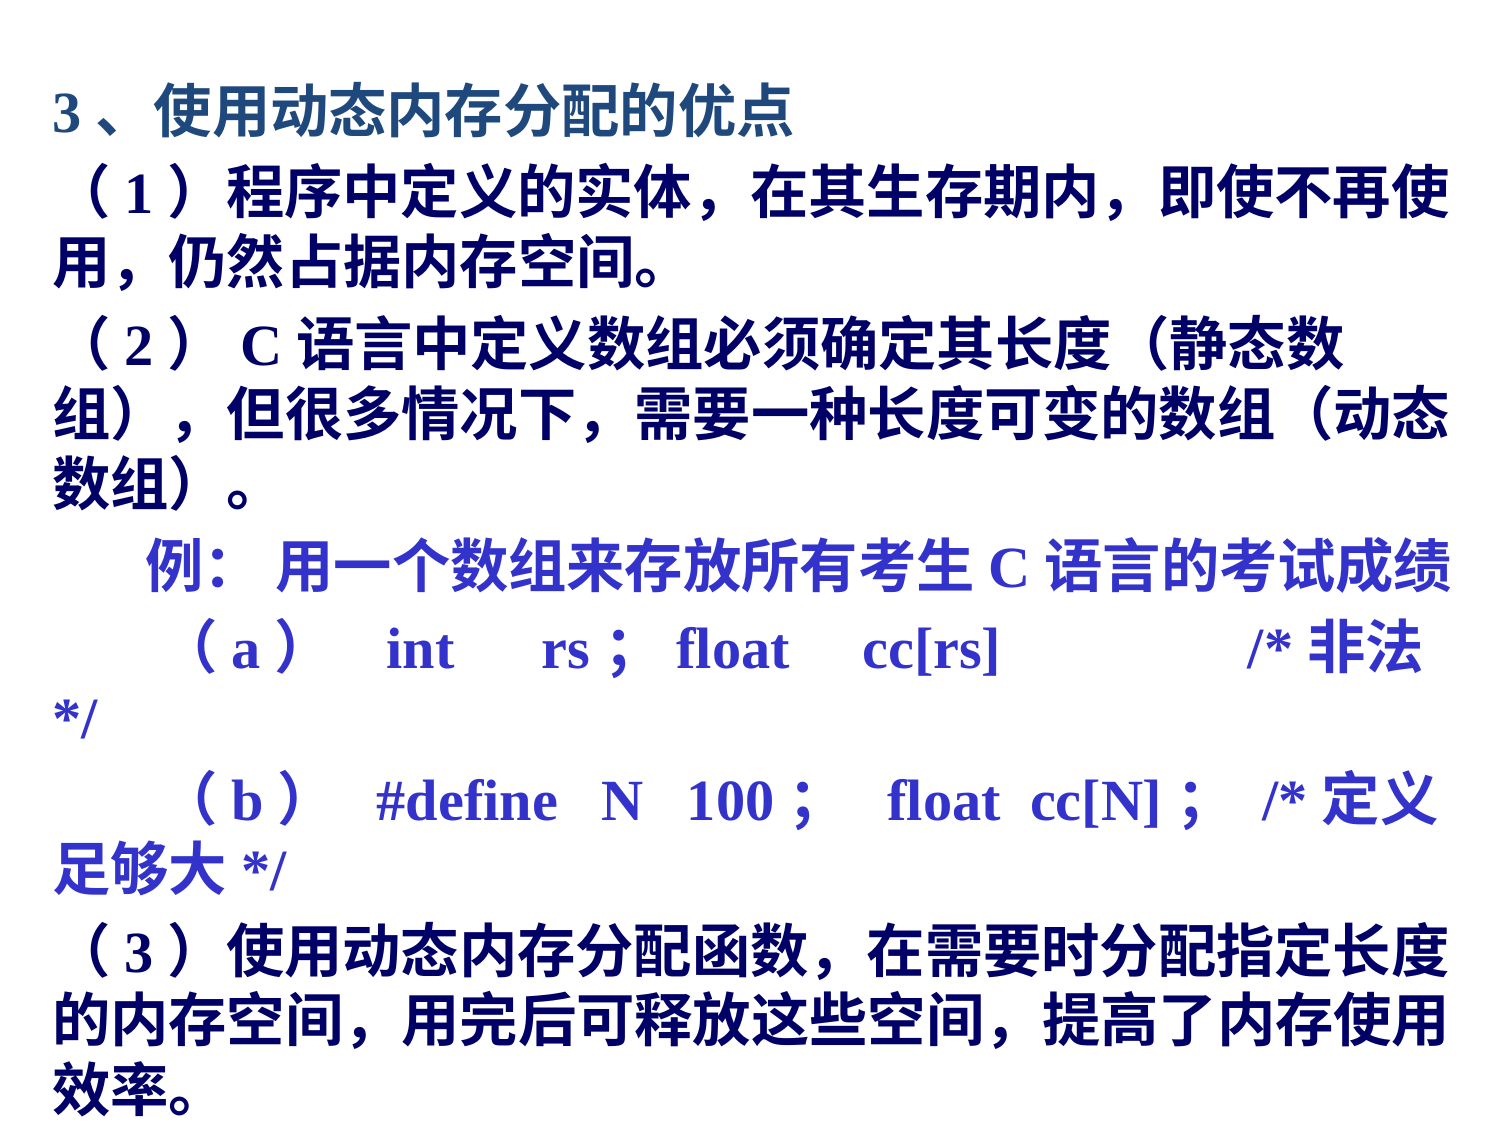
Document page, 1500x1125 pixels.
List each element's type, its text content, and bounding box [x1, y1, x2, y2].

text_box 3、使用动态内存分配的优点 （1）程序中定义的实体，在其生存期内，即使不再使用，仍然占据内存空间。 （2）C语言中定义数组必须确定其长度（静态数组），但很多情况下，需要一种长度可变的数组（动态数组）。 例： 用一个数组来存放所有考生C语言的考试成绩 （a） int rs；float cc[rs] /*非法*/ （b） #define N 100； float cc[N]； /*定义足够大*/ （3）使用动态内存分配函数，在需要时分配指定长度的内存空间，用完后可释放这些空间，提高了内存使用效率。 [37, 66, 1472, 1125]
